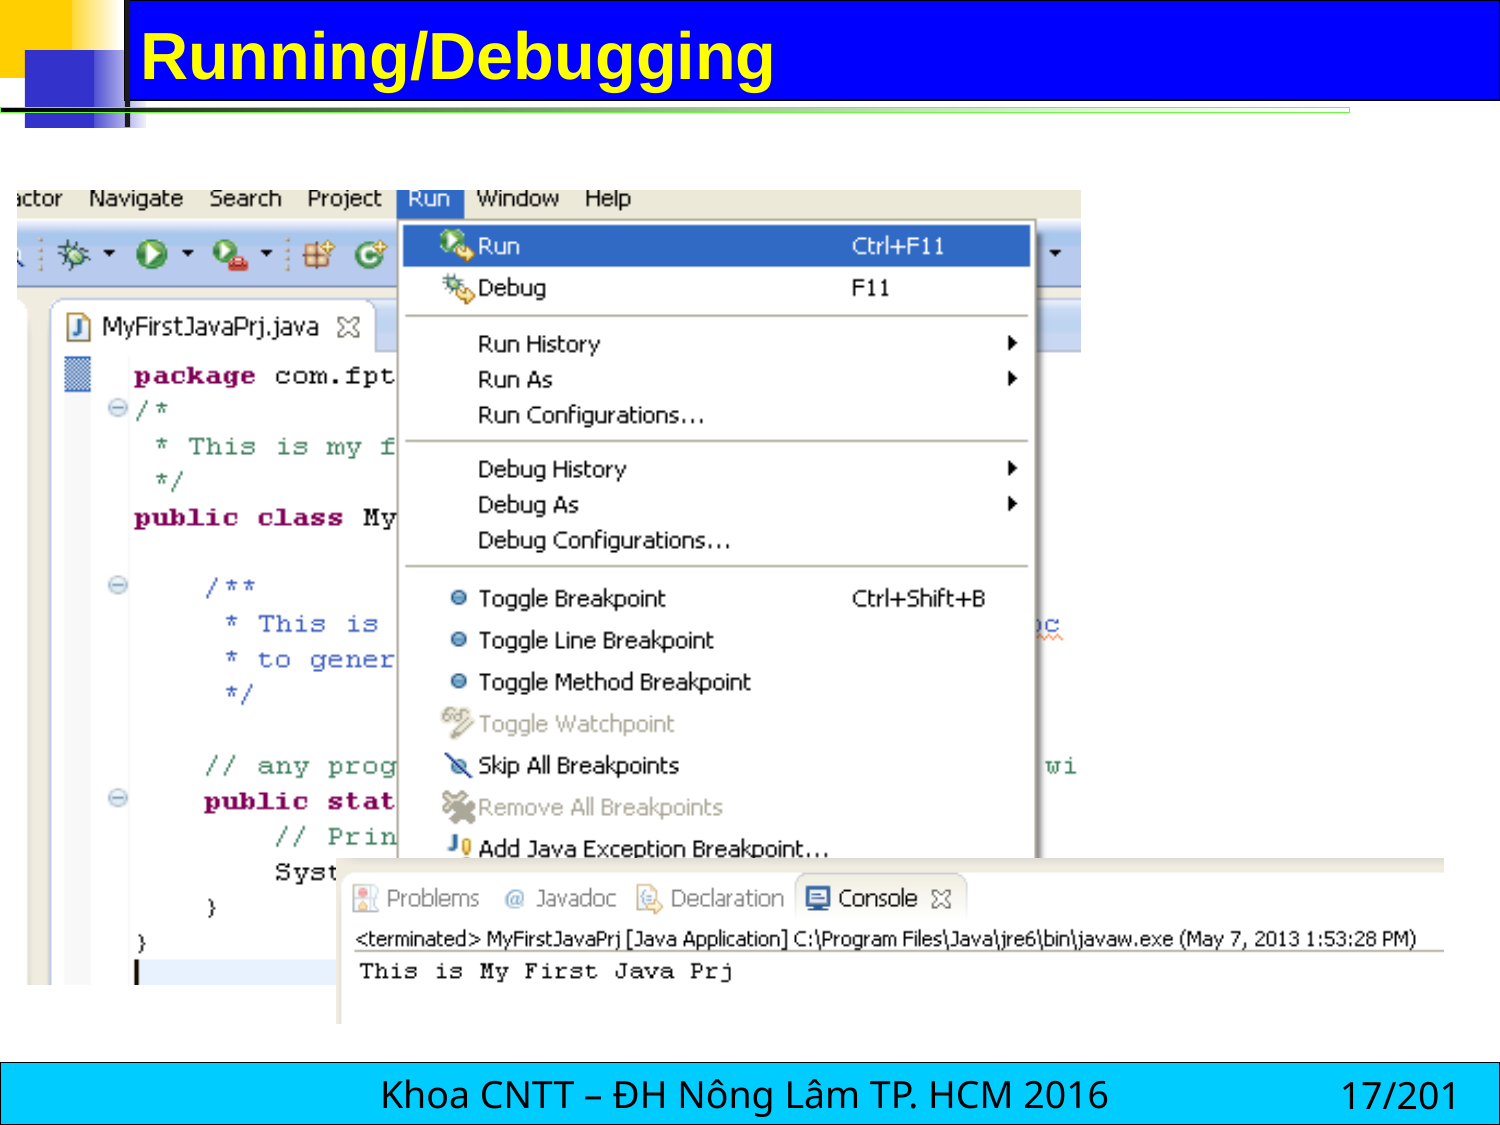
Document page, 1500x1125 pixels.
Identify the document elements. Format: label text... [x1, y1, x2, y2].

title Running/Debugging [124, 12, 1467, 101]
picture [17, 189, 1444, 1024]
